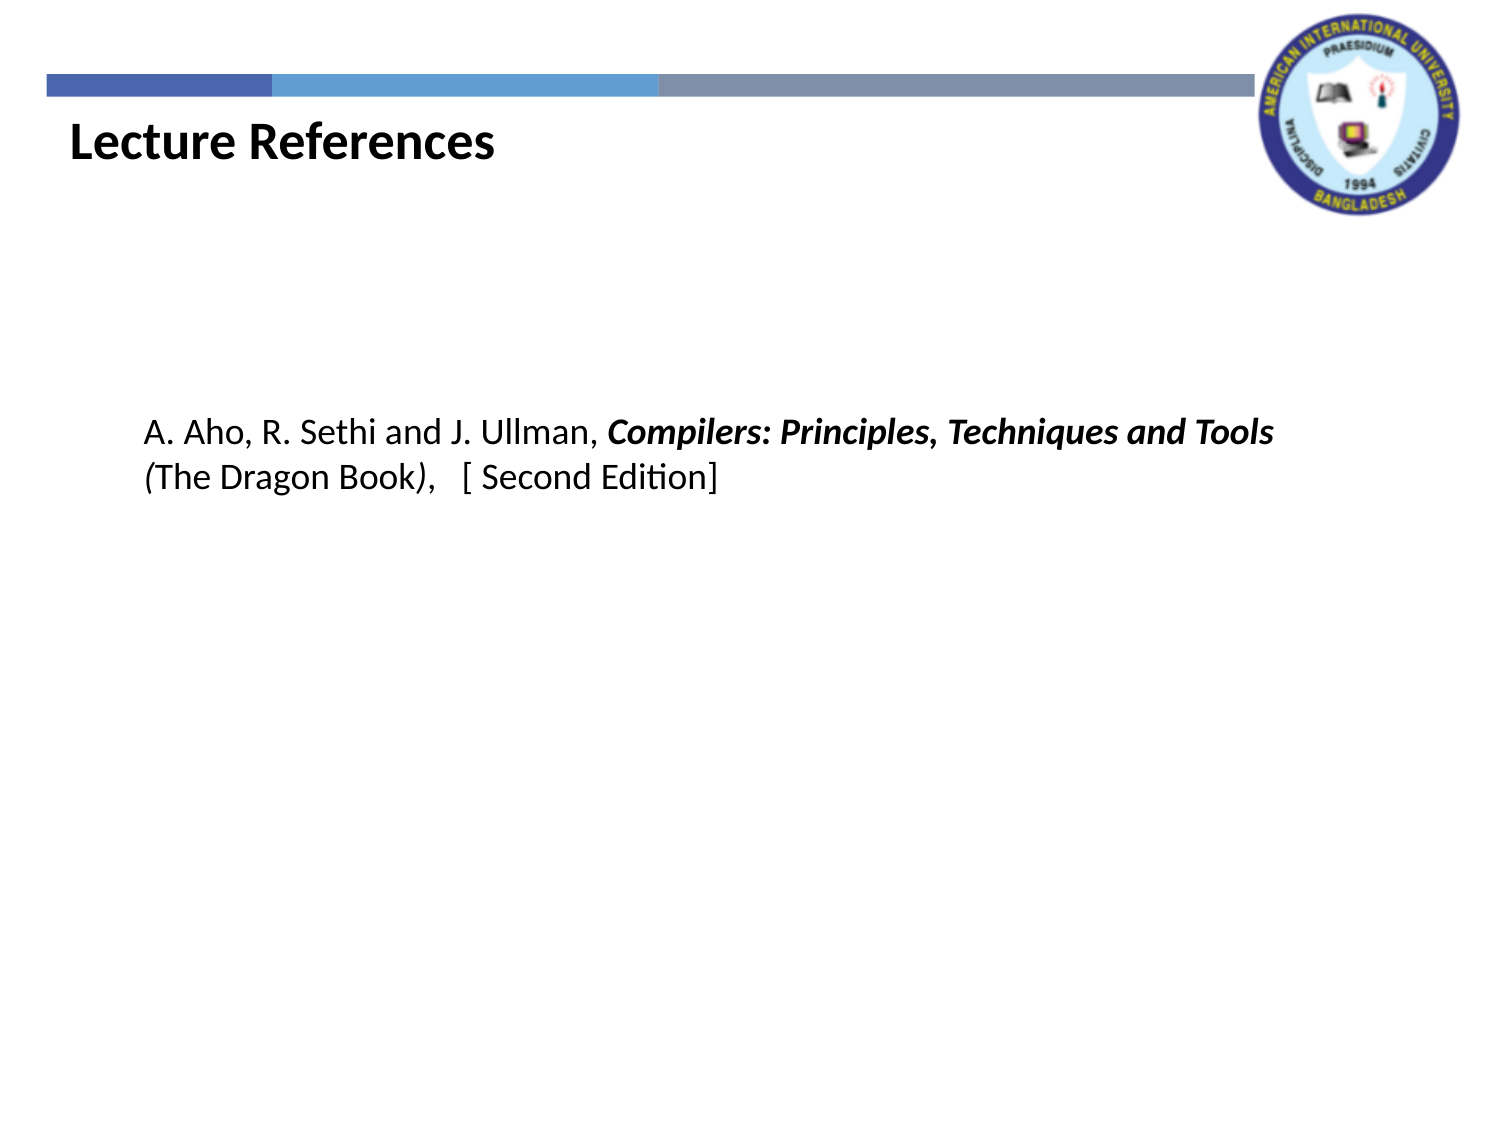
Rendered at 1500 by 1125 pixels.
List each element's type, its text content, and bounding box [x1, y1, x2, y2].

text_box Lecture References [54, 97, 586, 179]
text_box A. Aho, R. Sethi and J. Ullman, Compilers: Principles, Techniques and Tools (The Dragon Book), [ Second Edition] [128, 399, 1302, 595]
picture [1254, 9, 1465, 221]
